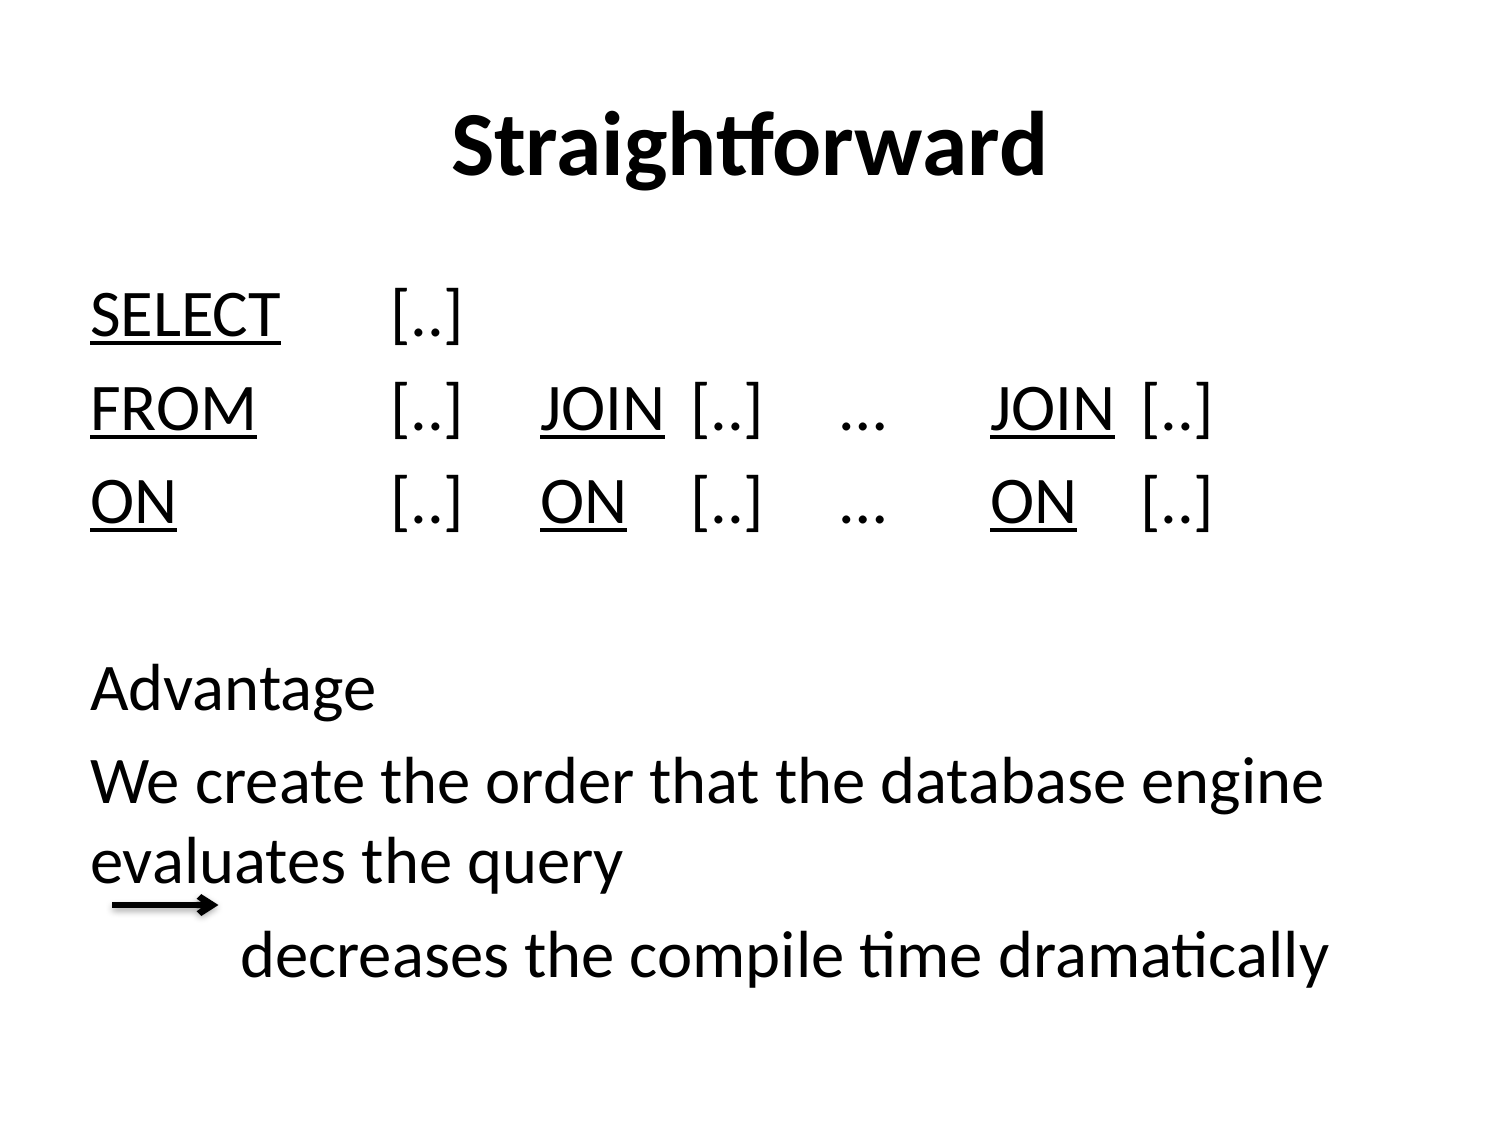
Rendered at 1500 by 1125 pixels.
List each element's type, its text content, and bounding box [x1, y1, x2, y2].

title Straightforward [75, 45, 1425, 233]
list SELECT [..] FROM [..] JOIN [..] … JOIN [..] ON [..] ON [..] … ON [..] Advantage We create the order that the database engine evaluates the query decreases the compile time dramatically [75, 262, 1425, 1005]
